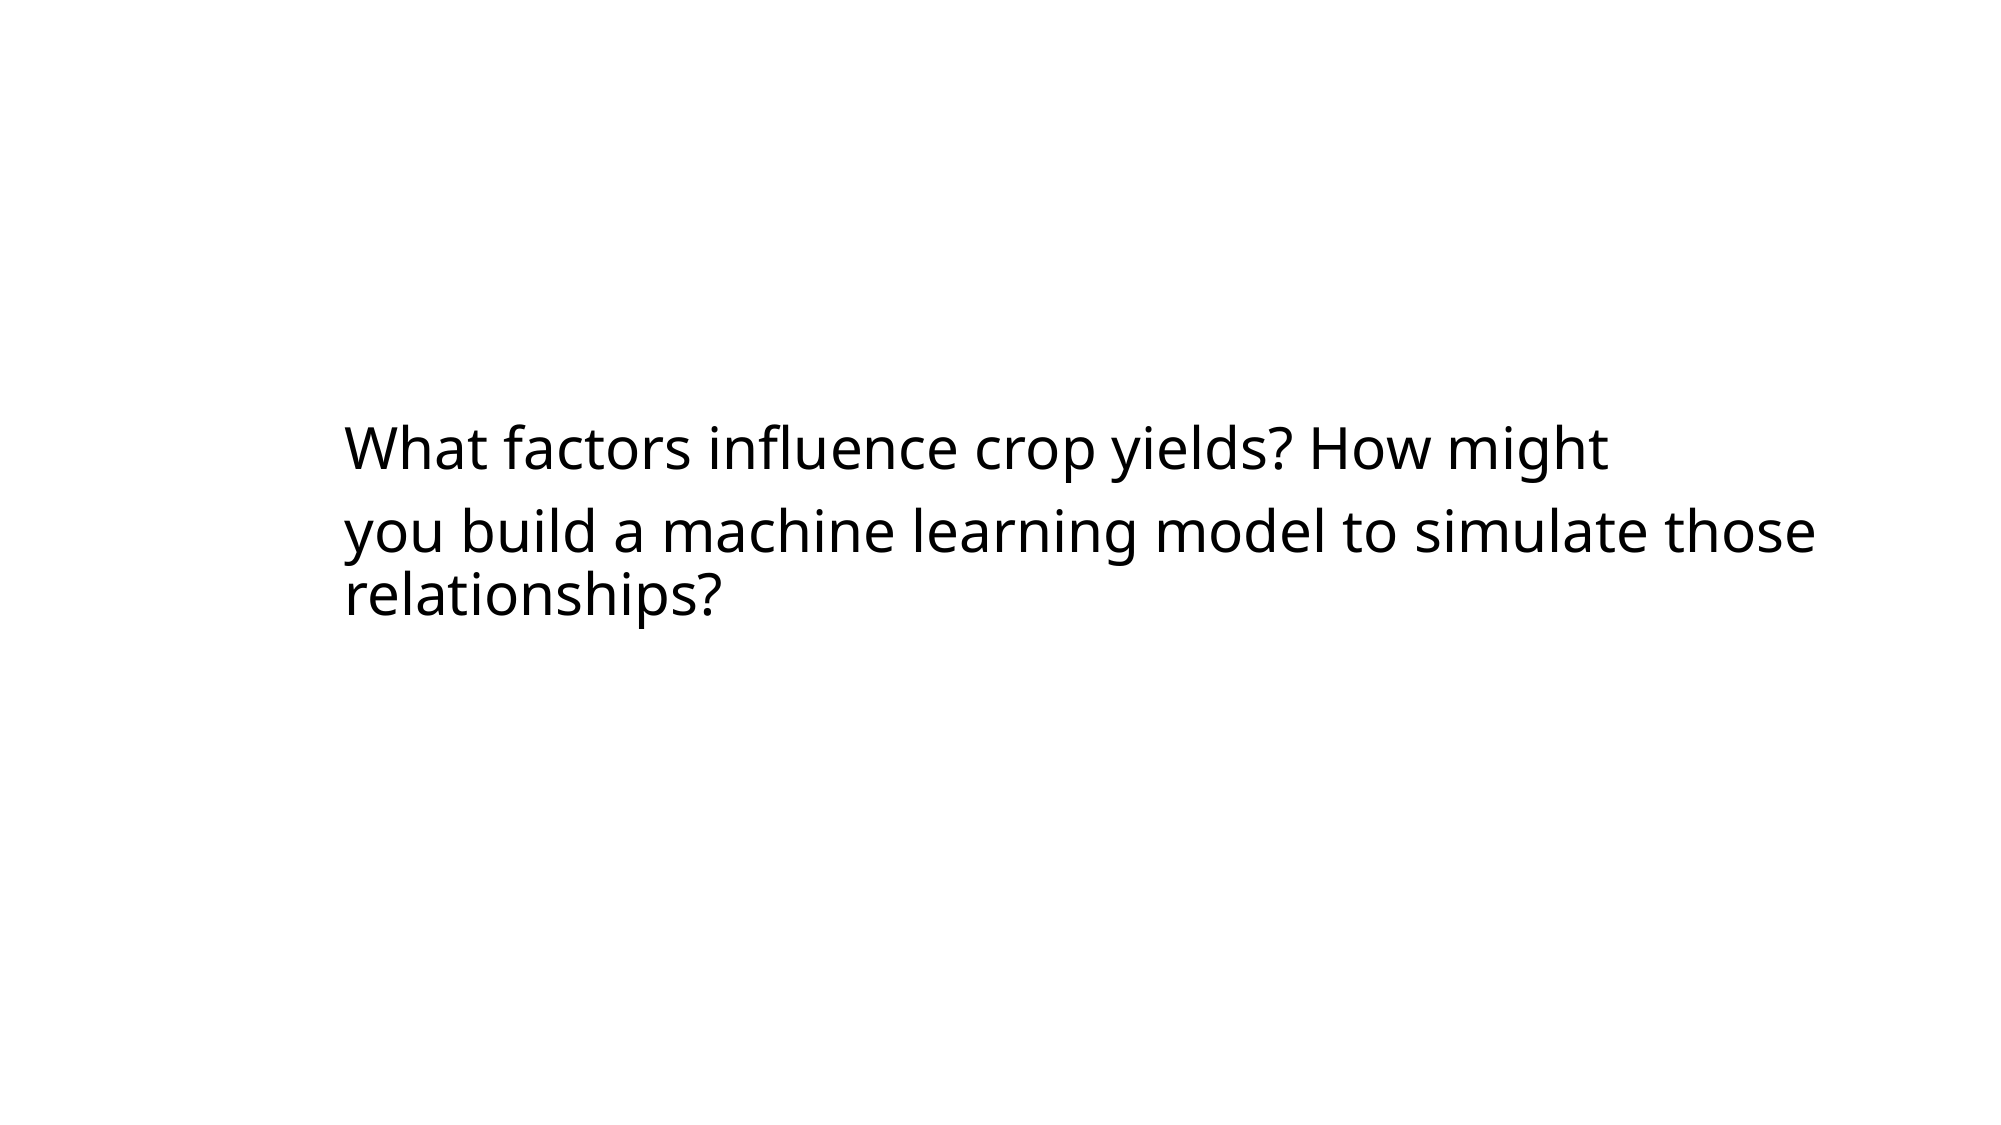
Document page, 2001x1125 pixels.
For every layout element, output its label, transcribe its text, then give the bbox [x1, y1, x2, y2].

list What factors influence crop yields? How might you build a machine learning model to simulate those relationships? [329, 411, 2000, 1125]
